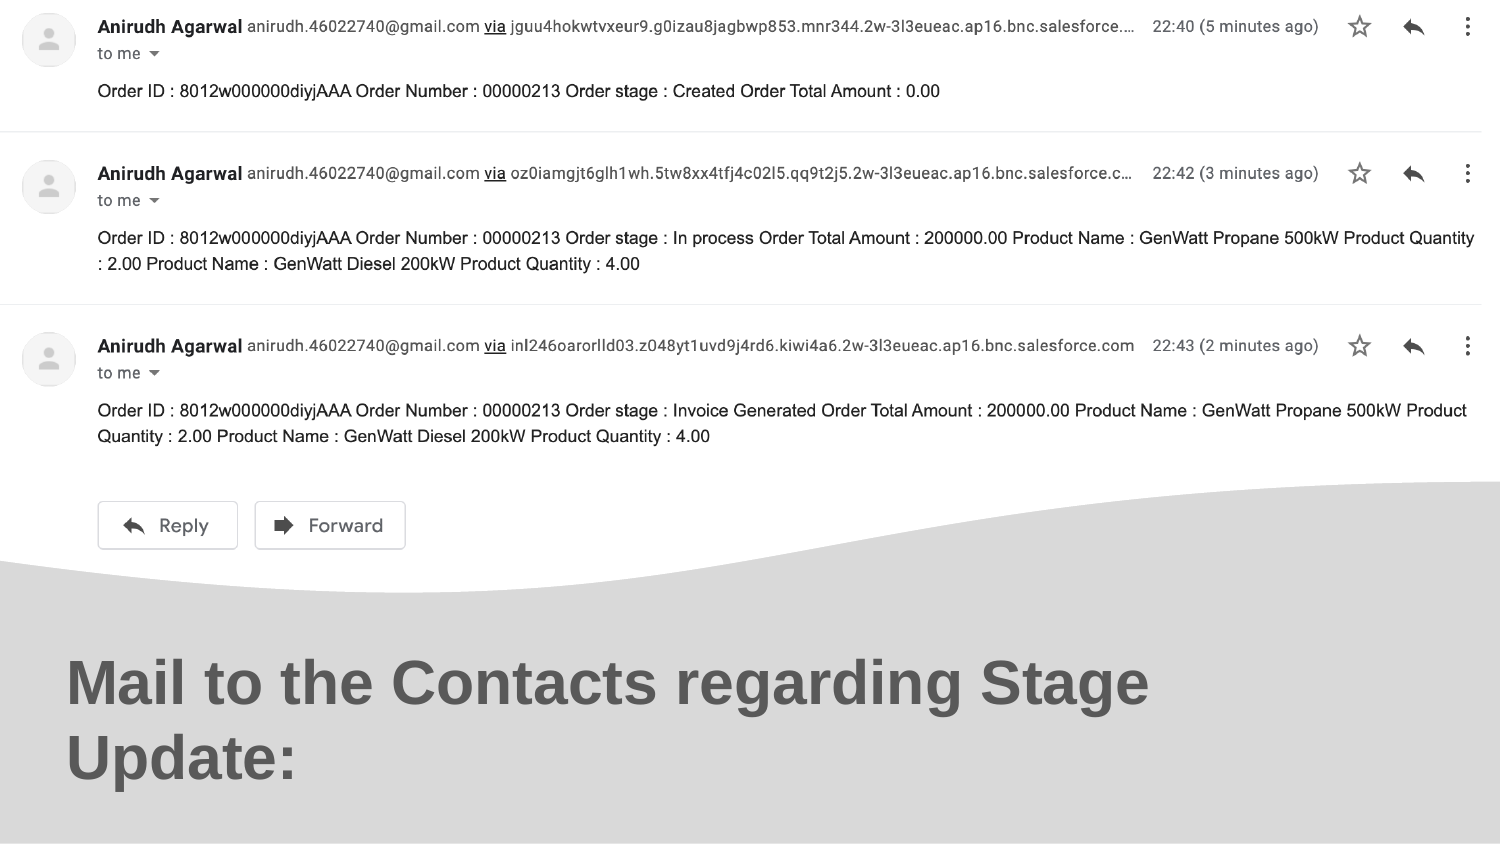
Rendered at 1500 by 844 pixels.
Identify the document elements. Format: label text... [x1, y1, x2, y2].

title Mail to the Contacts regarding Stage Update: [51, 627, 1380, 792]
picture [0, 1, 1500, 601]
